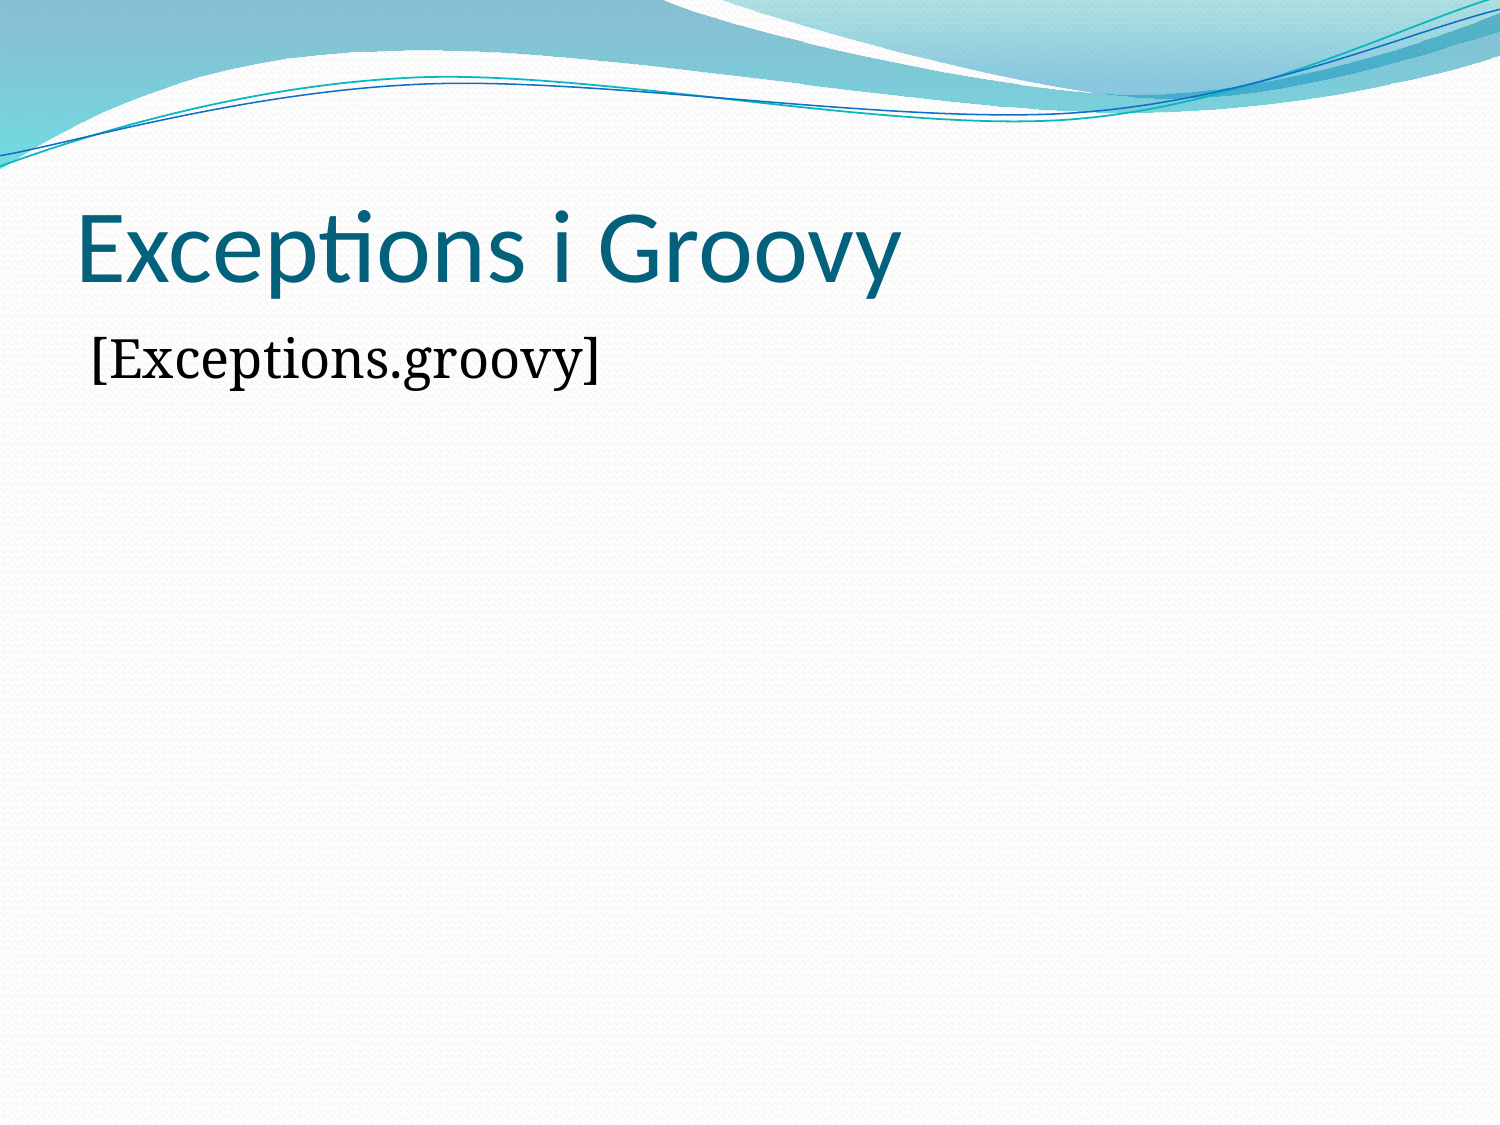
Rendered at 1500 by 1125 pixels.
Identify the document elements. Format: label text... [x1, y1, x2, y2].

list [Exceptions.groovy] [75, 317, 1425, 1038]
title Exceptions i Groovy [75, 115, 1425, 303]
